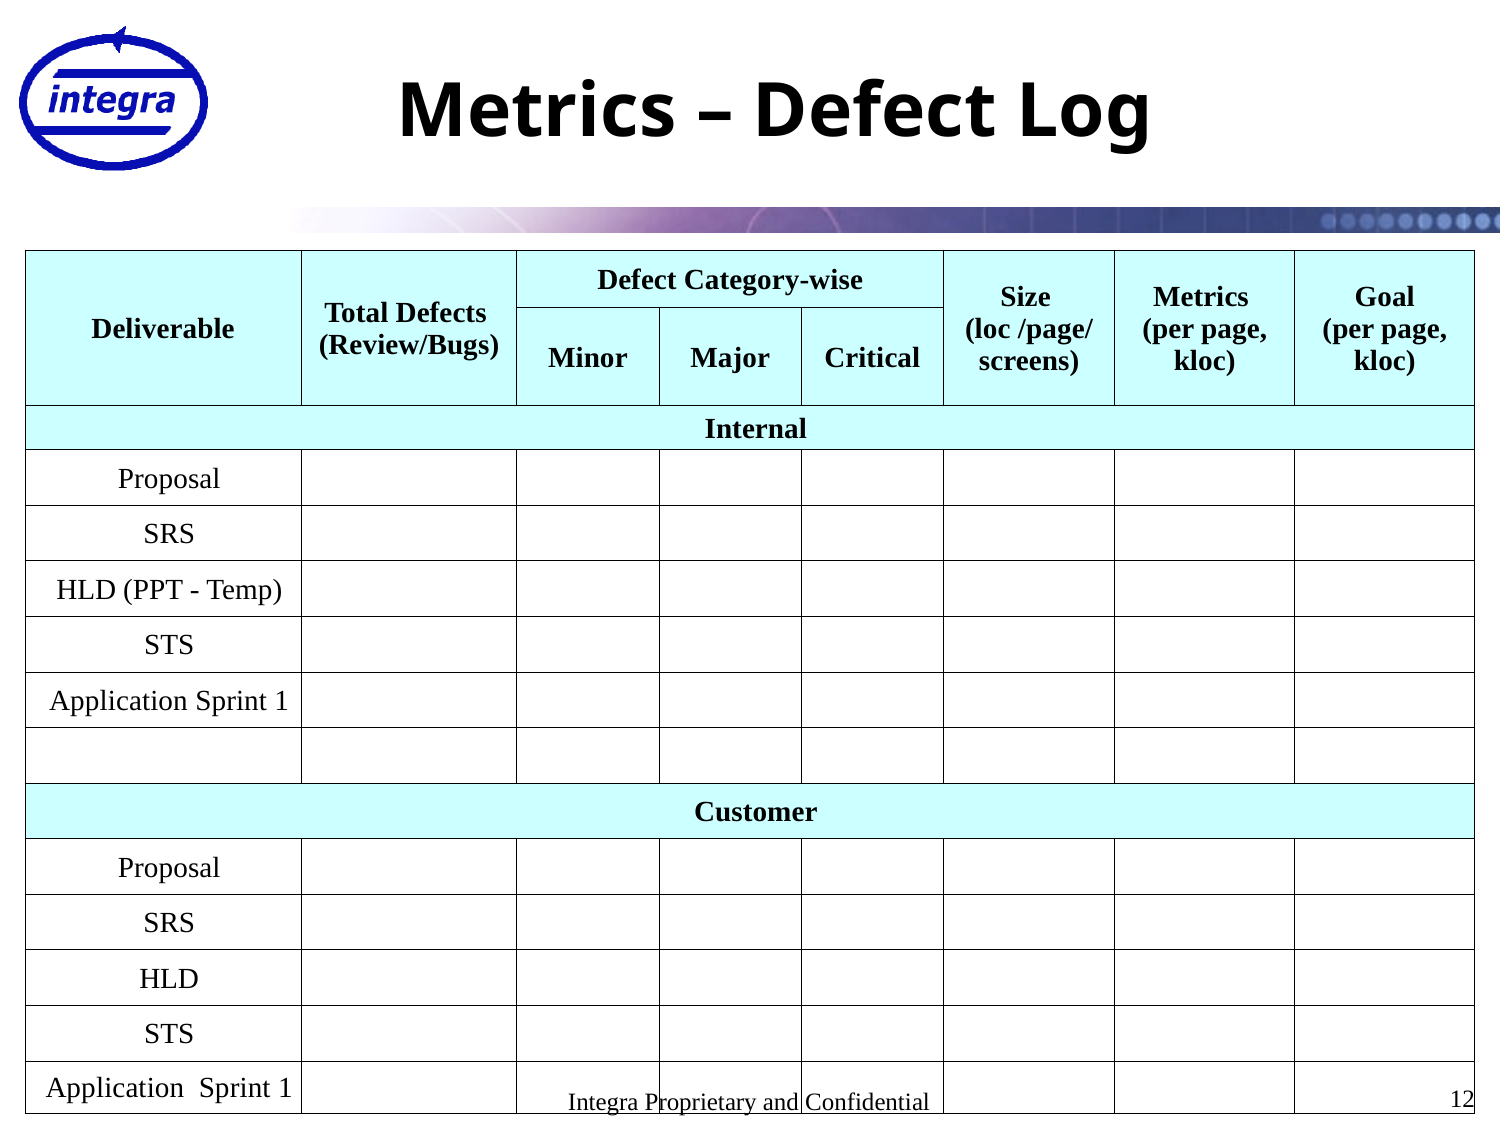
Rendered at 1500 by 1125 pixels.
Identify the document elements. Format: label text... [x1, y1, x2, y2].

table_cell [1115, 895, 1294, 949]
table_cell SRS [26, 506, 301, 560]
table_cell [660, 561, 801, 616]
table_cell [802, 450, 943, 505]
table_cell HLD (PPT - Temp) [26, 561, 301, 616]
table_cell [1115, 1006, 1294, 1061]
table_cell [302, 1062, 516, 1113]
table_cell [517, 950, 659, 1005]
table_cell [1115, 728, 1294, 783]
table_header Deliverable [26, 251, 301, 405]
table_cell [302, 673, 516, 727]
table_cell [302, 617, 516, 672]
footer Integra Proprietary and Confidential [512, 1077, 987, 1125]
table_cell [302, 1006, 516, 1061]
picture [12, 21, 213, 176]
table_cell [802, 561, 943, 616]
table_cell [1295, 728, 1474, 783]
table_cell STS [26, 1006, 301, 1061]
table_cell [660, 839, 801, 894]
table_cell [517, 506, 659, 560]
table_header Goal (per page, kloc) [1295, 251, 1474, 405]
table_cell [660, 617, 801, 672]
table_cell Application Sprint 1 [26, 673, 301, 727]
table_cell [944, 617, 1114, 672]
table_cell [944, 506, 1114, 560]
table_cell [660, 950, 801, 1005]
table_cell [802, 617, 943, 672]
table_cell [802, 673, 943, 727]
table_cell [660, 895, 801, 949]
table_cell [1295, 1062, 1474, 1113]
table_cell [517, 728, 659, 783]
table_cell [517, 450, 659, 505]
table_cell [517, 561, 659, 616]
table_cell [944, 1062, 1114, 1113]
table_cell STS [26, 617, 301, 672]
table_cell Proposal [26, 839, 301, 894]
table_cell [1295, 950, 1474, 1005]
table_cell HLD [26, 950, 301, 1005]
table_cell Internal [26, 406, 1474, 449]
table_cell [302, 950, 516, 1005]
table_cell [302, 839, 516, 894]
table_header Total Defects (Review/Bugs) [302, 251, 516, 405]
table_cell [1295, 506, 1474, 560]
table_cell [517, 839, 659, 894]
table_cell [1115, 839, 1294, 894]
table_cell Customer [26, 784, 1474, 838]
table_cell [302, 728, 516, 783]
table_cell [1115, 617, 1294, 672]
table_cell [302, 561, 516, 616]
table_header Size (loc /page/ screens) [944, 251, 1114, 405]
table_cell [1115, 450, 1294, 505]
table_cell [302, 506, 516, 560]
table_cell [517, 895, 659, 949]
table_cell [26, 728, 301, 783]
table_cell [1115, 950, 1294, 1005]
table_cell Proposal [26, 450, 301, 505]
table_cell [944, 673, 1114, 727]
table_cell [302, 450, 516, 505]
table_cell [802, 1062, 943, 1077]
table_cell [944, 950, 1114, 1005]
text_box Metrics – Defect Log [99, 12, 1450, 200]
table_cell [1115, 1062, 1294, 1113]
table_cell [944, 450, 1114, 505]
slide_number 12 [1424, 1074, 1500, 1125]
table_cell [302, 895, 516, 949]
table_cell Major [660, 308, 801, 405]
table_cell Minor [517, 308, 659, 405]
table_cell [517, 617, 659, 672]
table_cell [944, 895, 1114, 949]
table_cell [1295, 617, 1474, 672]
table_cell Critical [802, 308, 943, 405]
table_cell [517, 673, 659, 727]
table_cell Application Sprint 1 [26, 1062, 301, 1113]
table_cell [944, 728, 1114, 783]
table_cell [517, 1062, 659, 1077]
table_cell [802, 895, 943, 949]
table_cell [660, 1062, 801, 1077]
table_cell [517, 1006, 659, 1061]
table_cell [660, 450, 801, 505]
table_cell [1295, 450, 1474, 505]
table_header Defect Category-wise [517, 251, 943, 307]
table_cell [802, 506, 943, 560]
table_cell [660, 728, 801, 783]
table_cell [660, 673, 801, 727]
table_cell [660, 506, 801, 560]
table_cell [1295, 1006, 1474, 1061]
table_cell [944, 839, 1114, 894]
table_cell [802, 728, 943, 783]
table_cell [944, 561, 1114, 616]
table_cell [1115, 506, 1294, 560]
table_cell [802, 1006, 943, 1061]
table_cell [1295, 895, 1474, 949]
table_cell [1295, 839, 1474, 894]
table_header Metrics (per page, kloc) [1115, 251, 1294, 405]
table_cell [1115, 561, 1294, 616]
table_cell [1115, 673, 1294, 727]
table_cell [944, 1006, 1114, 1061]
table_cell [802, 839, 943, 894]
picture [289, 207, 1500, 233]
table_cell SRS [26, 895, 301, 949]
table_cell [1295, 561, 1474, 616]
table_cell [802, 950, 943, 1005]
table_cell [1295, 673, 1474, 727]
table_cell [660, 1006, 801, 1061]
